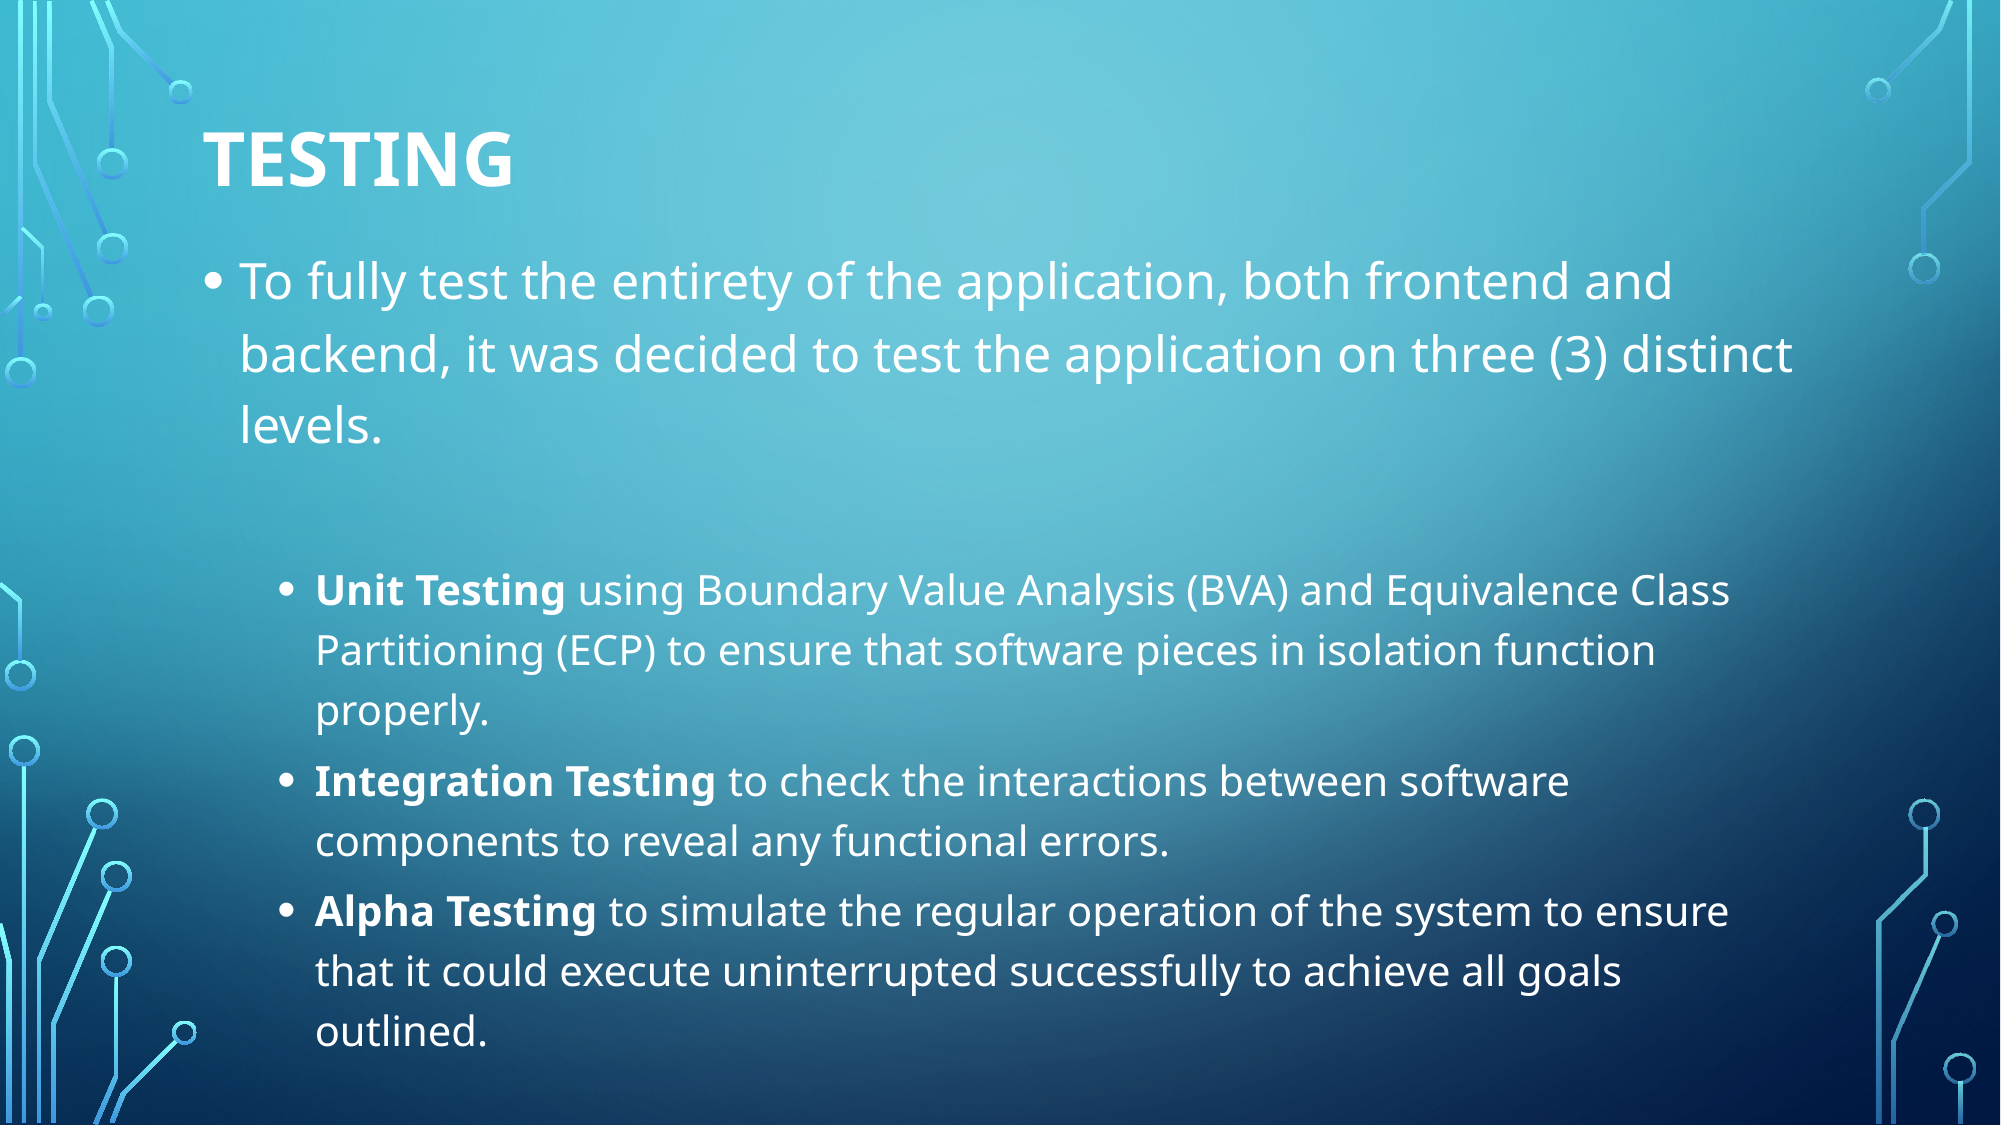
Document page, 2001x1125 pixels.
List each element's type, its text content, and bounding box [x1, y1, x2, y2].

list To fully test the entirety of the application, both frontend and backend, it was decided to test the application on three (3) distinct levels. Unit Testing using Boundary Value Analysis (BVA) and Equivalence Class Partitioning (ECP) to ensure that software pieces in isolation function properly. Integration Testing to check the interactions between software components to reveal any functional errors. Alpha Testing to simulate the regular operation of the system to ensure that it could execute uninterrupted successfully to achieve all goals outlined. [187, 230, 1813, 1024]
title Testing [187, 101, 1813, 223]
